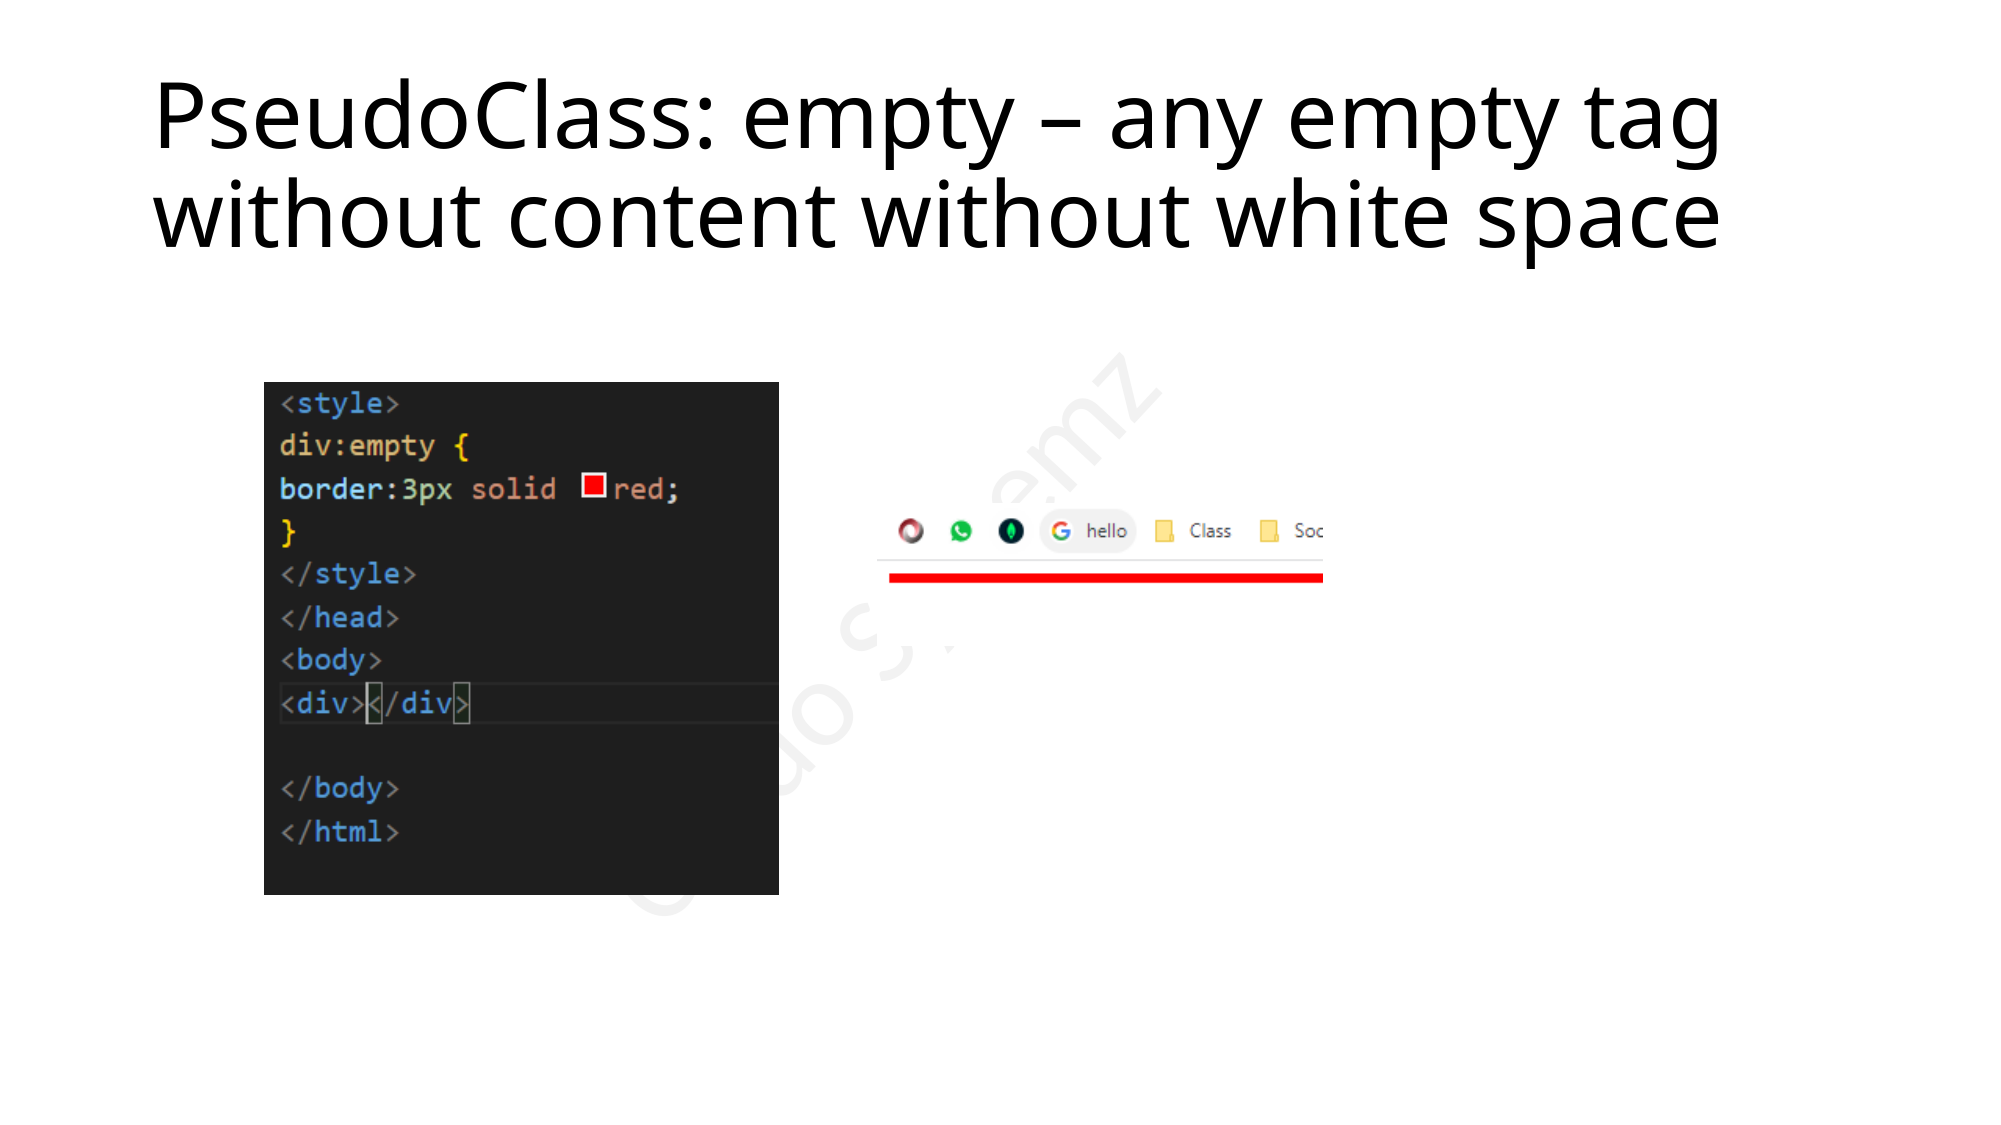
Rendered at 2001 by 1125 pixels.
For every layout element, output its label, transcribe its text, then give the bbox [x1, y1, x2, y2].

title PseudoClass: empty – any empty tag without content without white space [137, 59, 1863, 278]
picture [264, 382, 779, 895]
picture [877, 503, 1323, 646]
